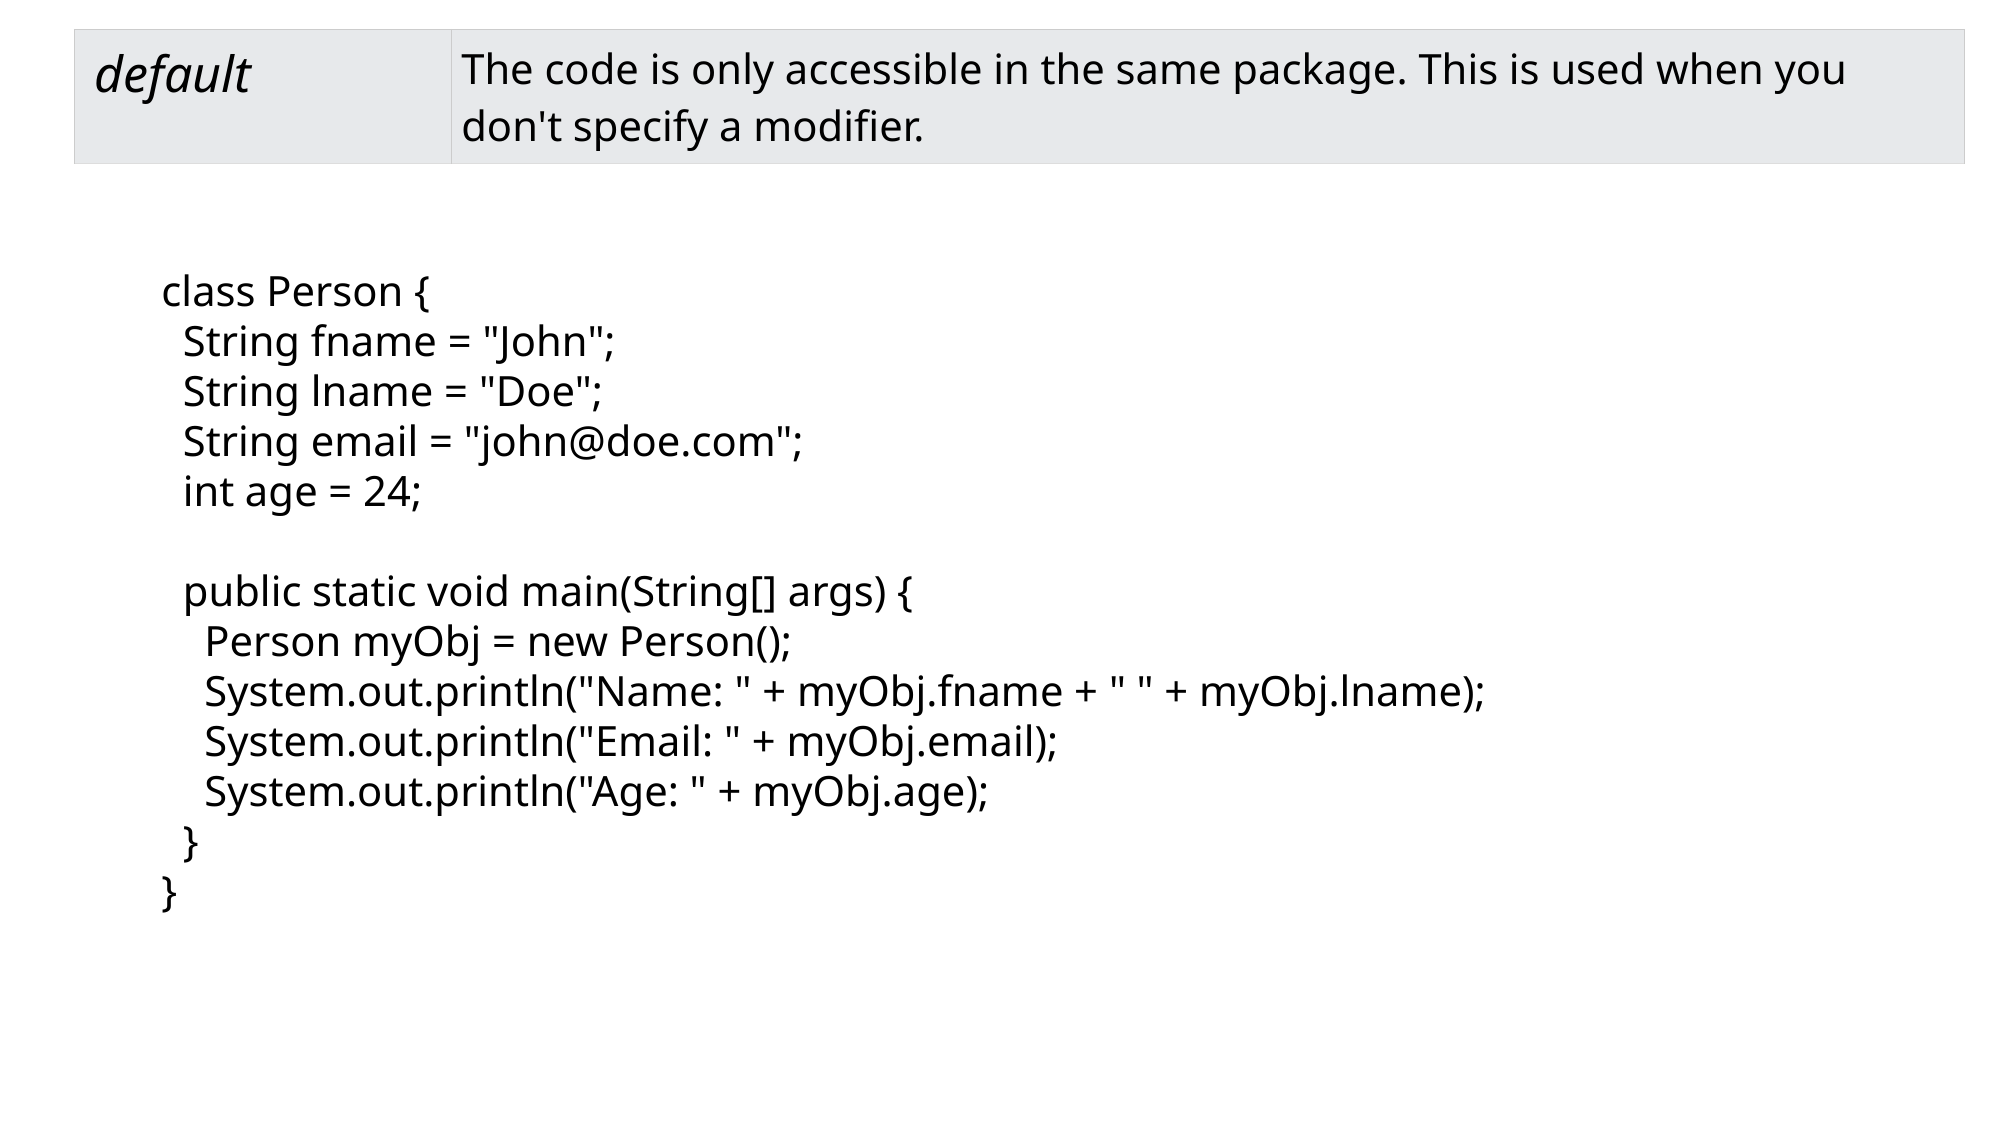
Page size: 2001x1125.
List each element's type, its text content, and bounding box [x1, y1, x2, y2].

table_header The code is only accessible in the same package. This is used when you don't specify a modifier. [452, 30, 1964, 163]
text_box class Person { String fname = "John"; String lname = "Doe"; String email = "john@doe.com"; int age = 24; public static void main(String[] args) { Person myObj = new Person(); System.out.println("Name: " + myObj.fname + " " + myObj.lname); System.out.println("Email: " + myObj.email); System.out.println("Age: " + myObj.age); } } [146, 257, 1892, 923]
table_header default [75, 30, 451, 163]
